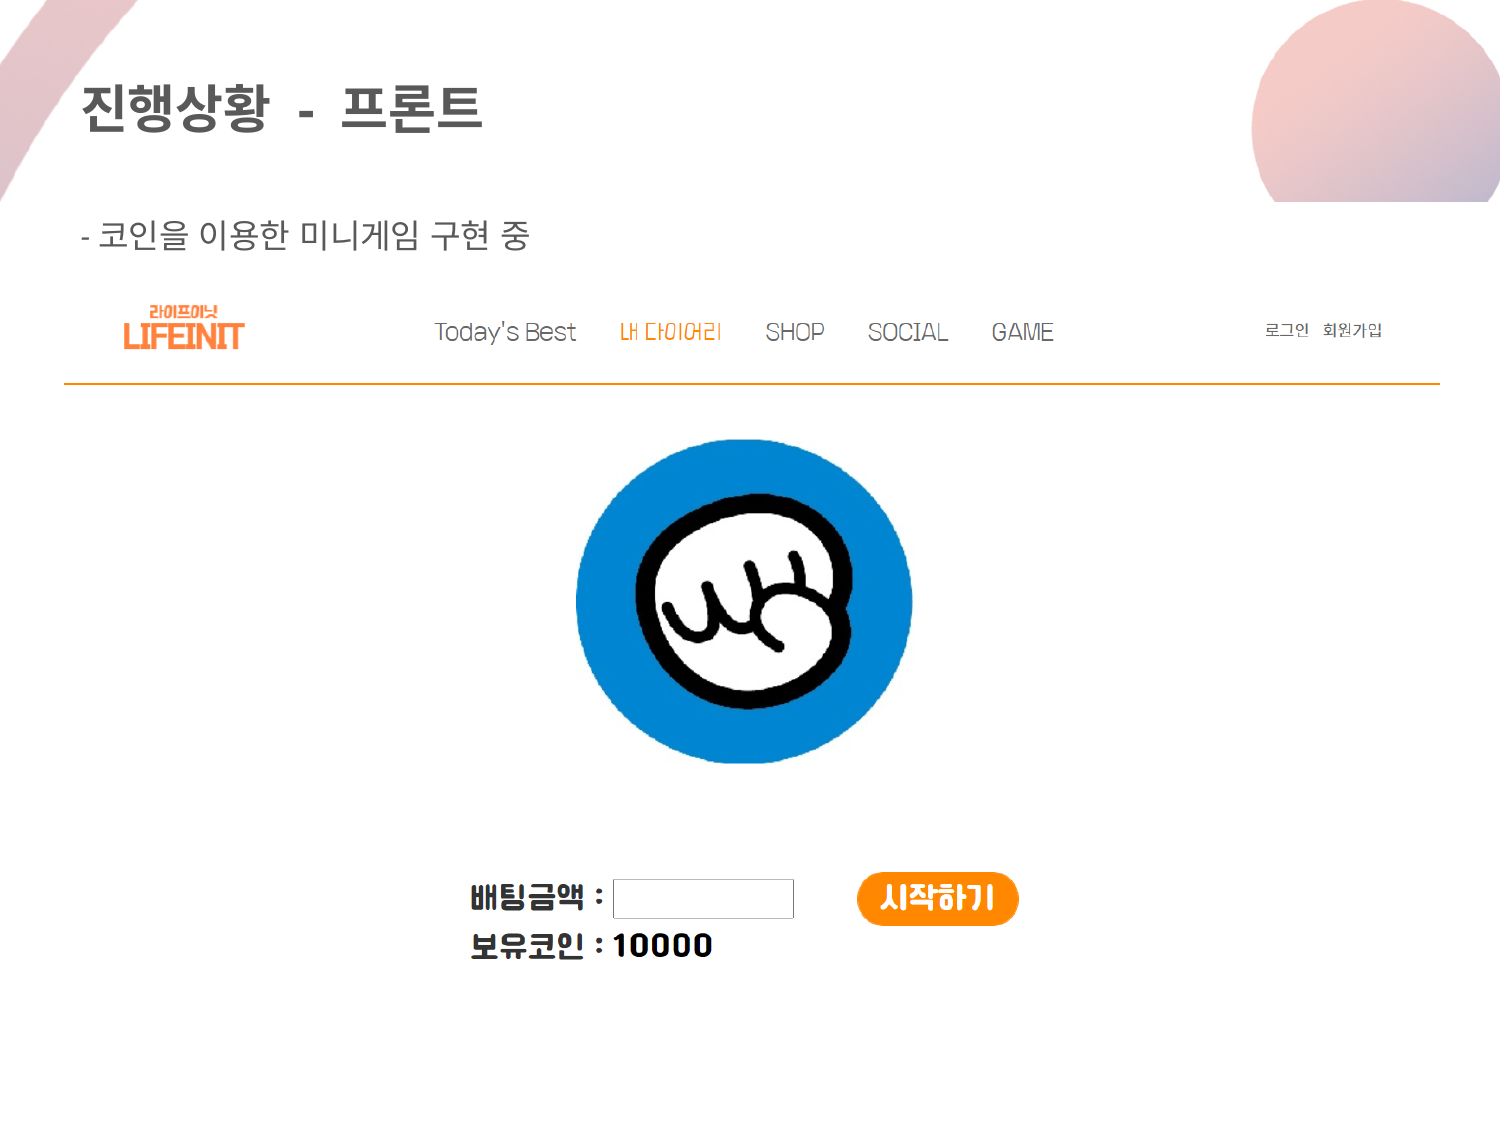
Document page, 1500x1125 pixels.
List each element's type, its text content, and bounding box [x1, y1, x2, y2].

picture [0, 0, 1500, 1125]
list -코인을 이용한 미니게임 구현 중 [64, 208, 1444, 280]
title 진행상황 - 프론트 [64, 41, 1322, 173]
